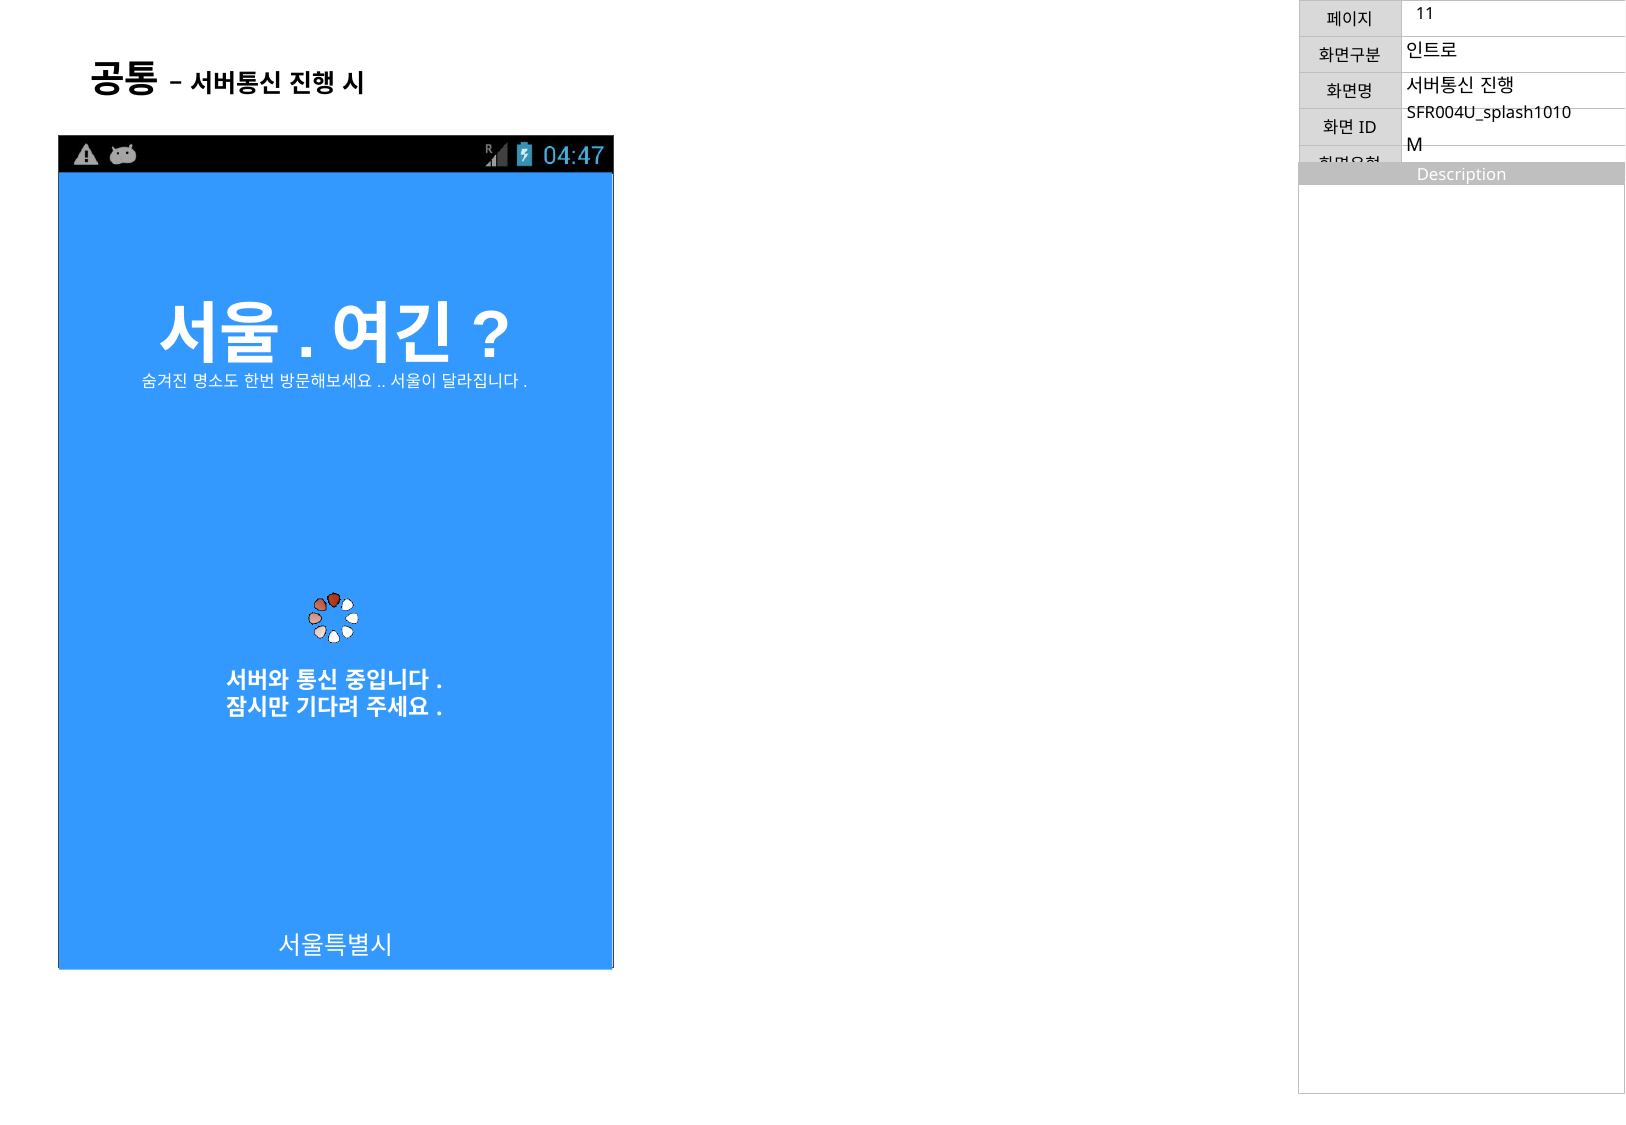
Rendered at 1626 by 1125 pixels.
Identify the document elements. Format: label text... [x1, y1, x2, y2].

text_box 서버통신 진행 [1391, 66, 1603, 104]
text_box [57, 170, 614, 972]
text_box M [1391, 125, 1603, 163]
text_box SFR004U_splash1010 [1392, 94, 1587, 130]
picture [59, 136, 613, 170]
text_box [111, 589, 558, 729]
text_box 인트로 [1391, 30, 1603, 66]
text_box 공통 – 서버통신 진행 시 [75, 47, 388, 107]
text_box 서울.여긴? 숨겨진 명소도 한번 방문해보세요..서울이 달라집니다. [86, 268, 584, 414]
text_box 서울특별시 [198, 918, 474, 971]
